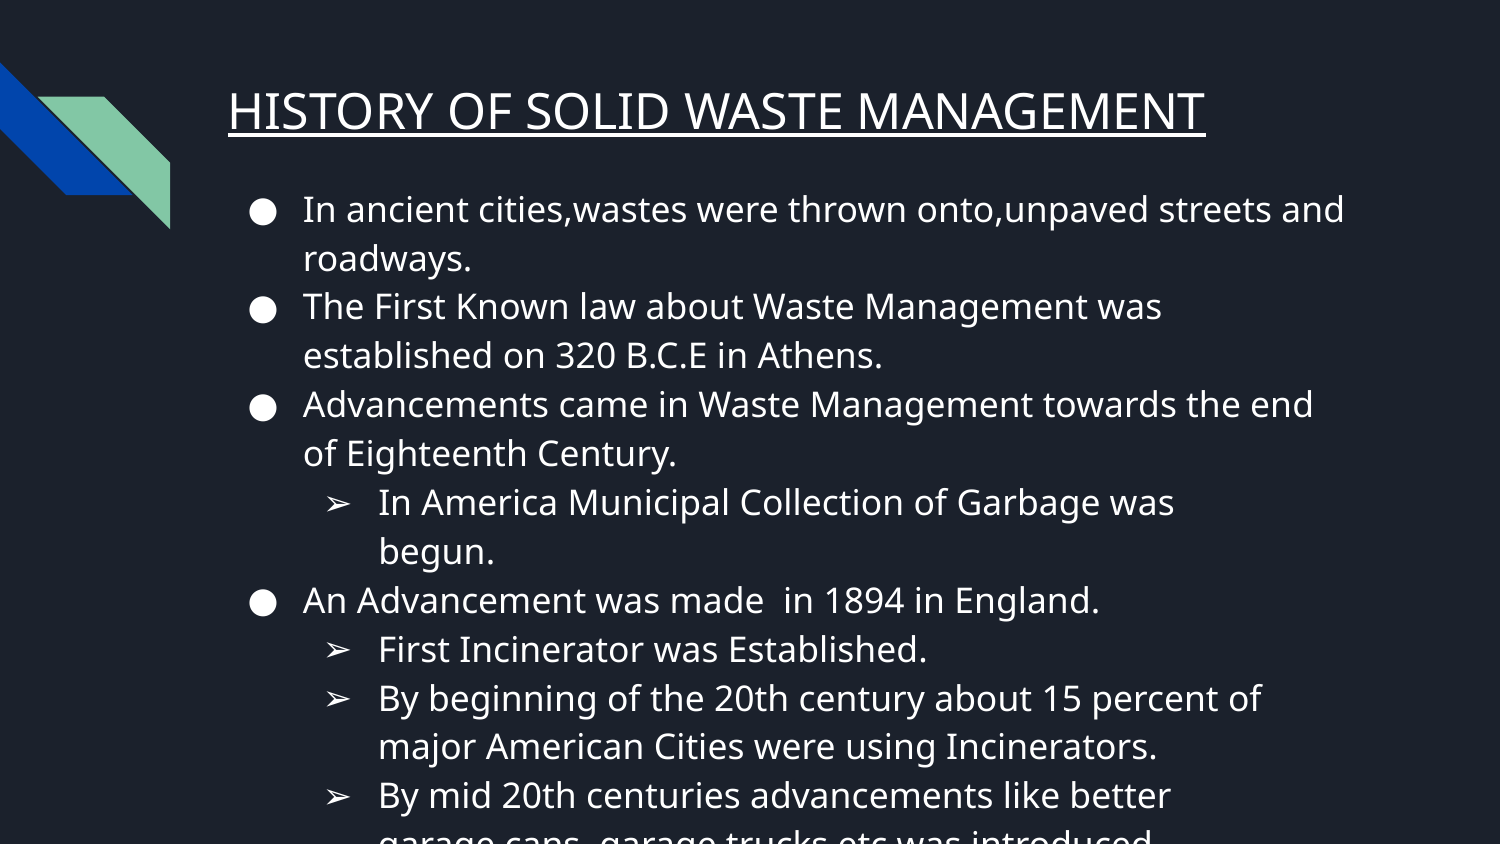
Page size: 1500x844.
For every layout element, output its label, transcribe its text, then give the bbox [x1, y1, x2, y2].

title HISTORY OF SOLID WASTE MANAGEMENT [212, 64, 1368, 165]
list In ancient cities,wastes were thrown onto,unpaved streets and roadways. The First Known law about Waste Management was established on 320 B.C.E in Athens. Advancements came in Waste Management towards the end of Eighteenth Century. In America Municipal Collection of Garbage was begun. An Advancement was made in 1894 in England. First Incinerator was Established. By beginning of the 20th century about 15 percent of major American Cities were using Incinerators. By mid 20th centuries advancements like better garage cans, garage trucks etc was introduced. [212, 165, 1368, 844]
